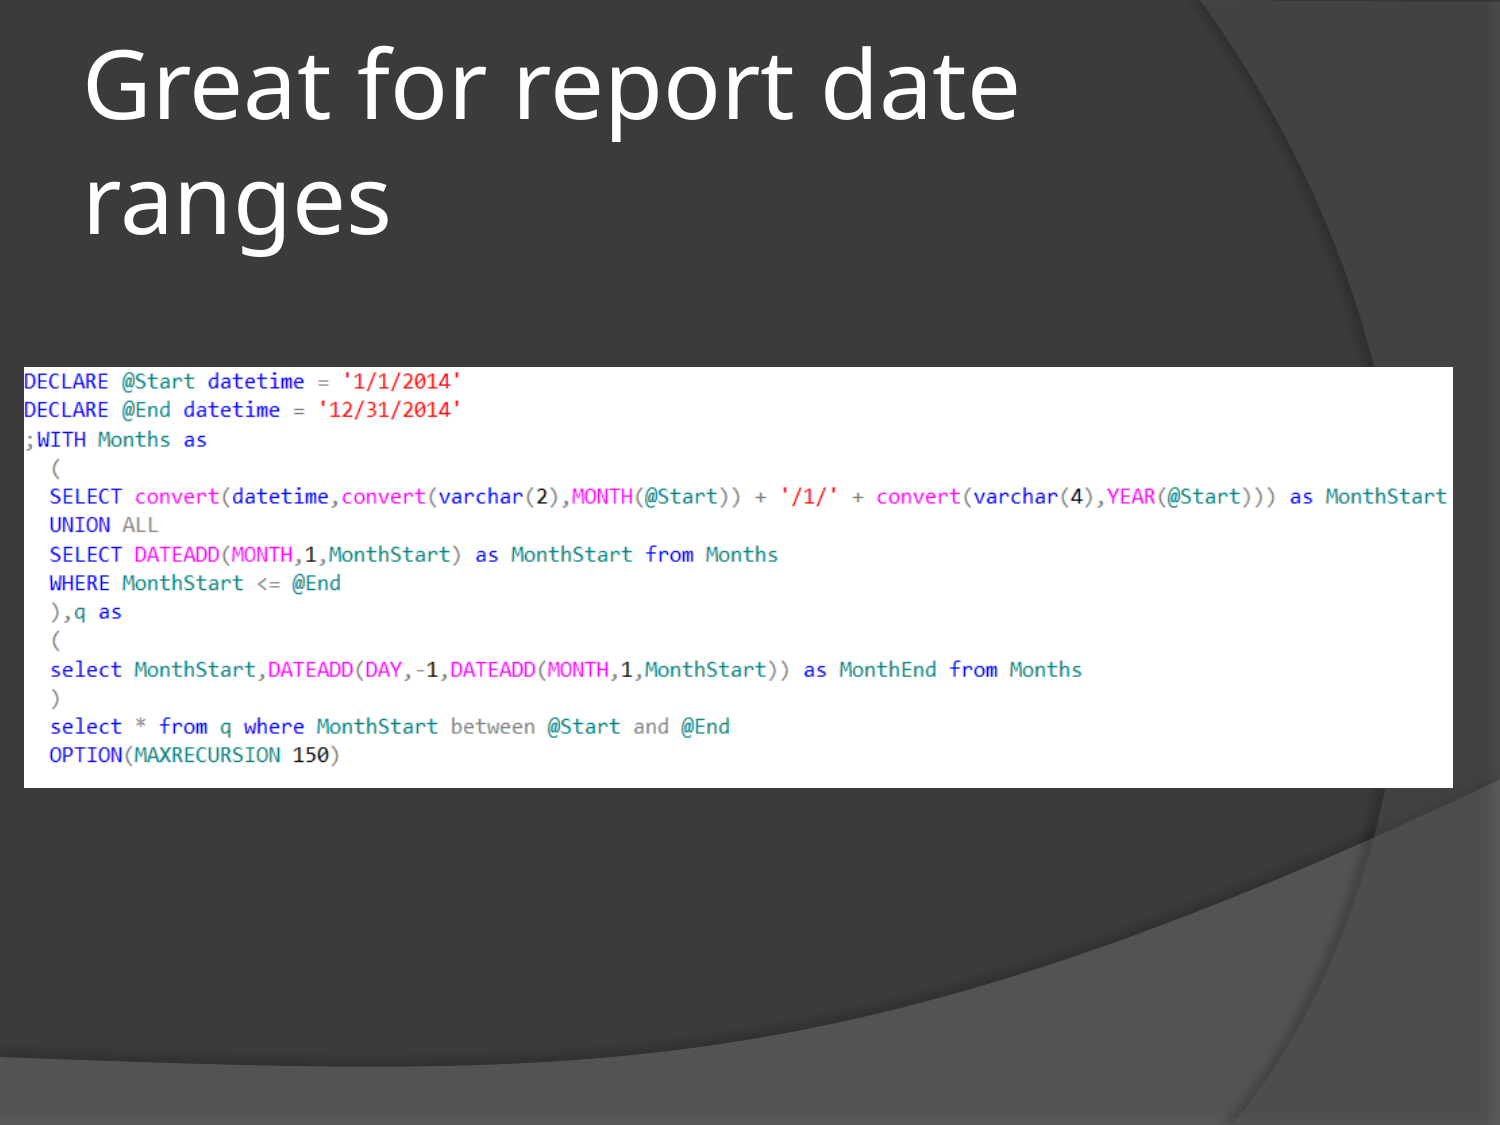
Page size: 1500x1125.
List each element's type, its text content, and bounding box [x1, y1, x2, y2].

picture [24, 367, 1453, 788]
title Great for report date ranges [75, 45, 1300, 233]
